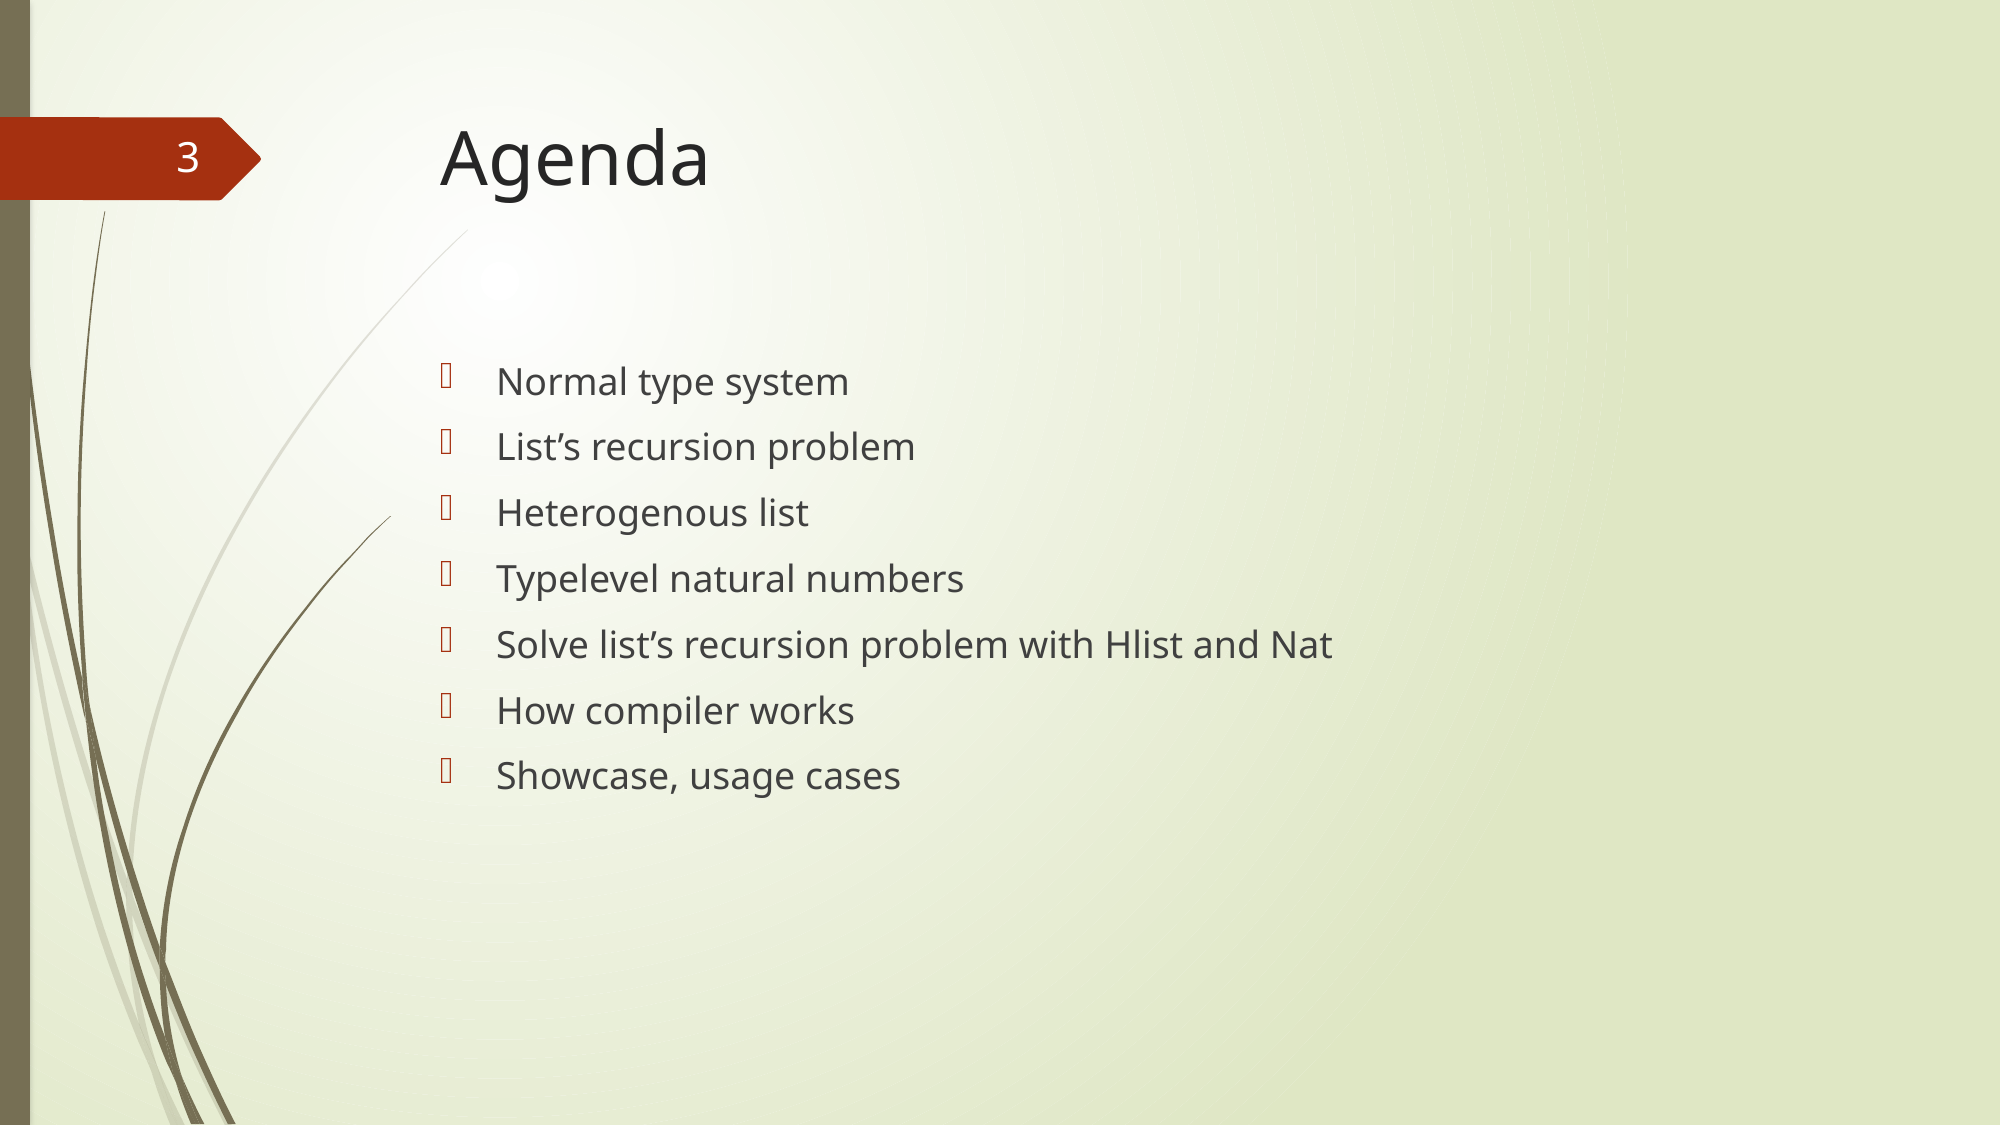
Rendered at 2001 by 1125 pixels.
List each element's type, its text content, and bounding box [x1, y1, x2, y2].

title Agenda [425, 102, 1888, 313]
slide_number 2 [87, 129, 216, 190]
list Normal type system List’s recursion problem Heterogenous list Typelevel natural numbers Solve list’s recursion problem with Hlist and Nat How compiler works Showcase, usage cases [424, 350, 1888, 970]
